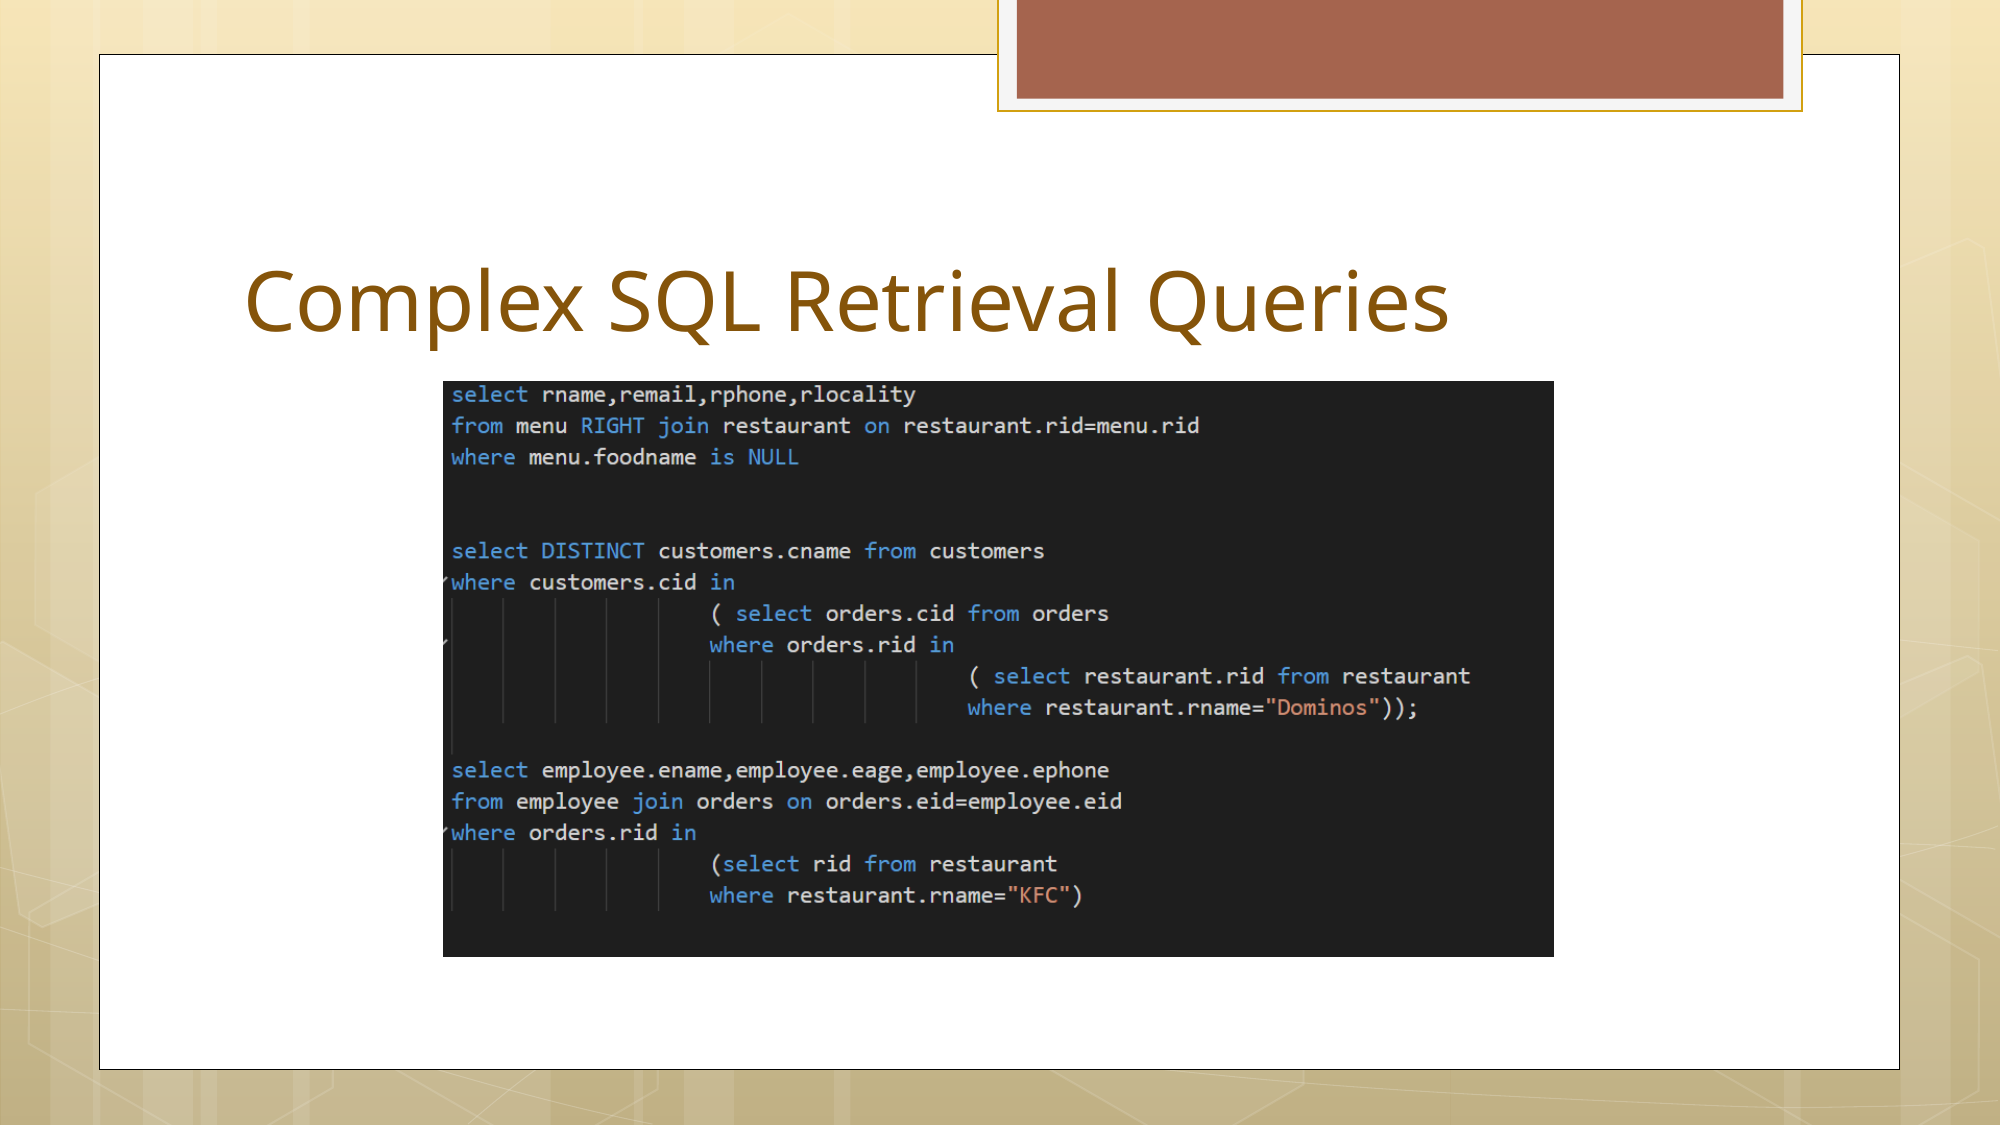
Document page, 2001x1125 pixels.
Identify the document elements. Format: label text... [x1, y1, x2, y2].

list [443, 381, 1554, 957]
title Complex SQL Retrieval Queries [228, 168, 1765, 357]
